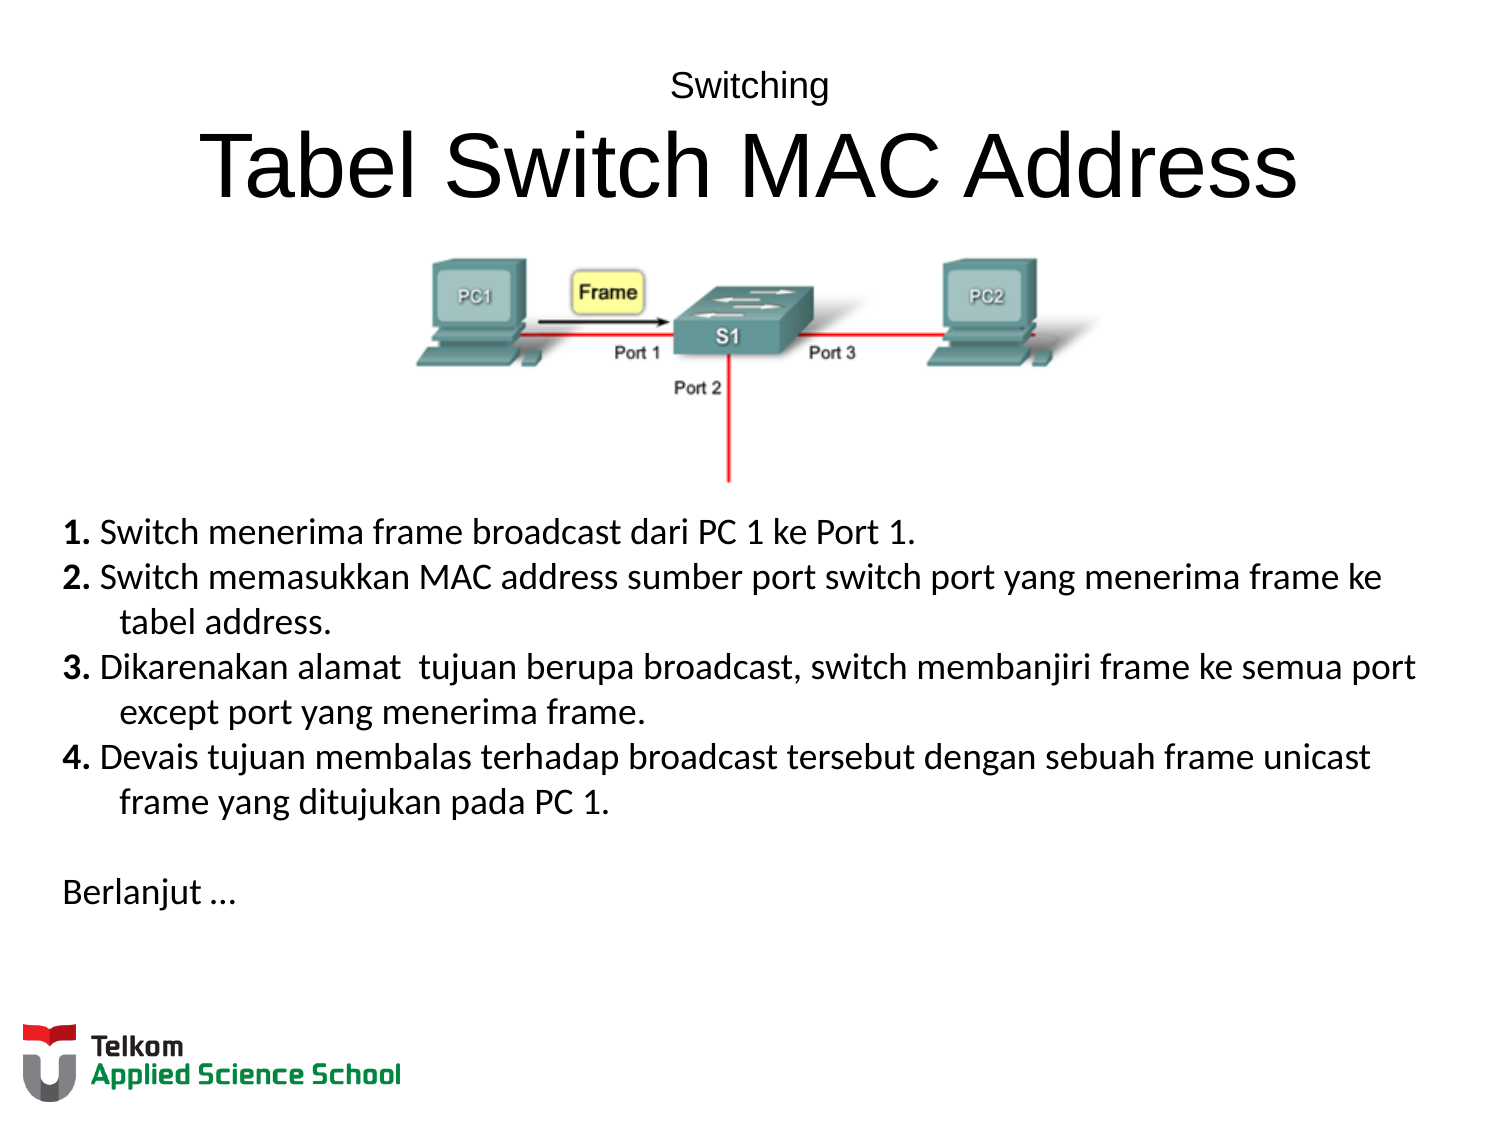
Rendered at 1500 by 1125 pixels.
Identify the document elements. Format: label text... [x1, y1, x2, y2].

text_box 1. Switch menerima frame broadcast dari PC 1 ke Port 1. 2. Switch memasukkan MAC address sumber port switch port yang menerima frame ke tabel address. 3. Dikarenakan alamat tujuan berupa broadcast, switch membanjiri frame ke semua port except port yang menerima frame. 4. Devais tujuan membalas terhadap broadcast tersebut dengan sebuah frame unicast frame yang ditujukan pada PC 1. Berlanjut … [47, 499, 1472, 920]
picture [23, 1024, 400, 1102]
title Switching Tabel Switch MAC Address [75, 45, 1425, 233]
picture [378, 201, 1103, 501]
